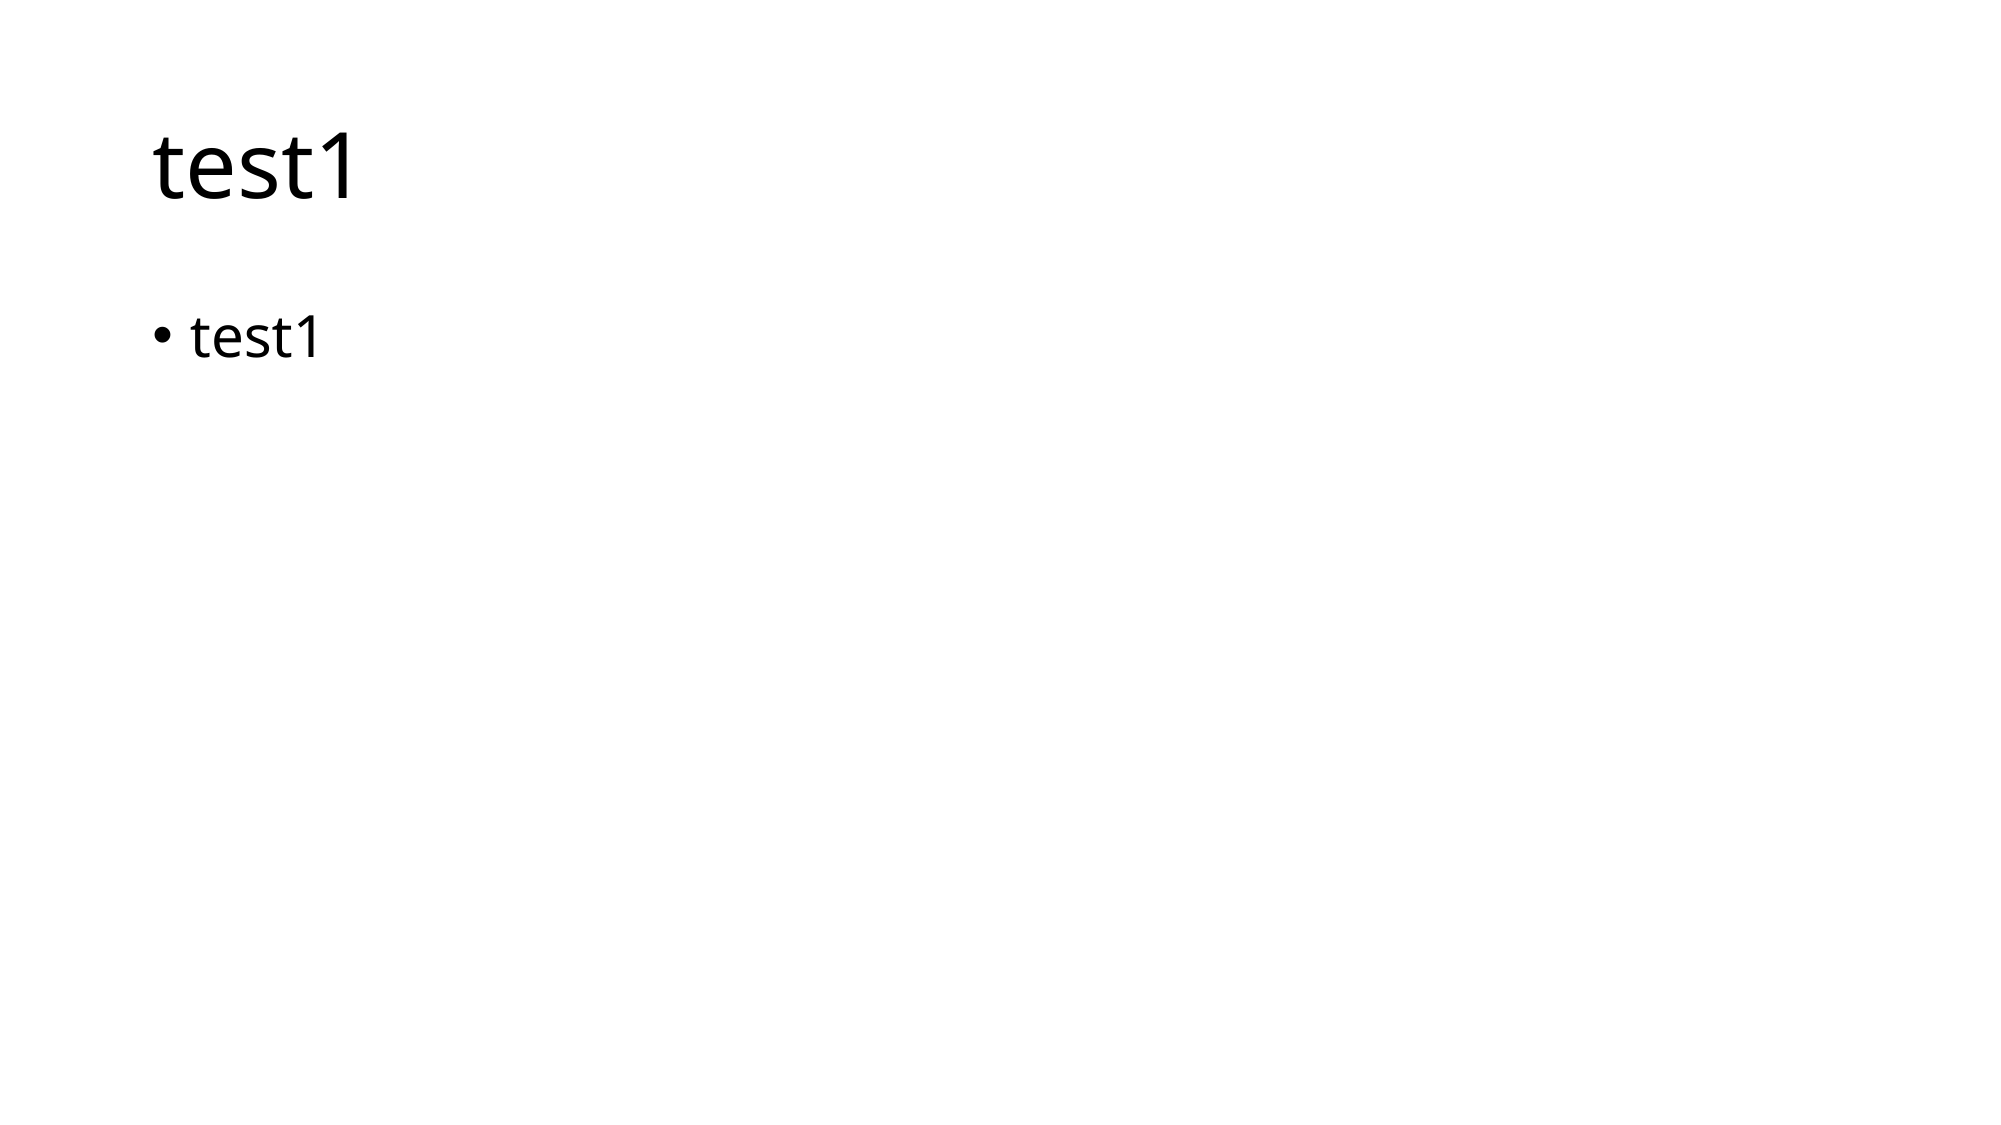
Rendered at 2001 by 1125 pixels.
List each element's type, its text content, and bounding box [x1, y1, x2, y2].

list test1 [137, 299, 1863, 1014]
title test1 [137, 59, 1863, 278]
